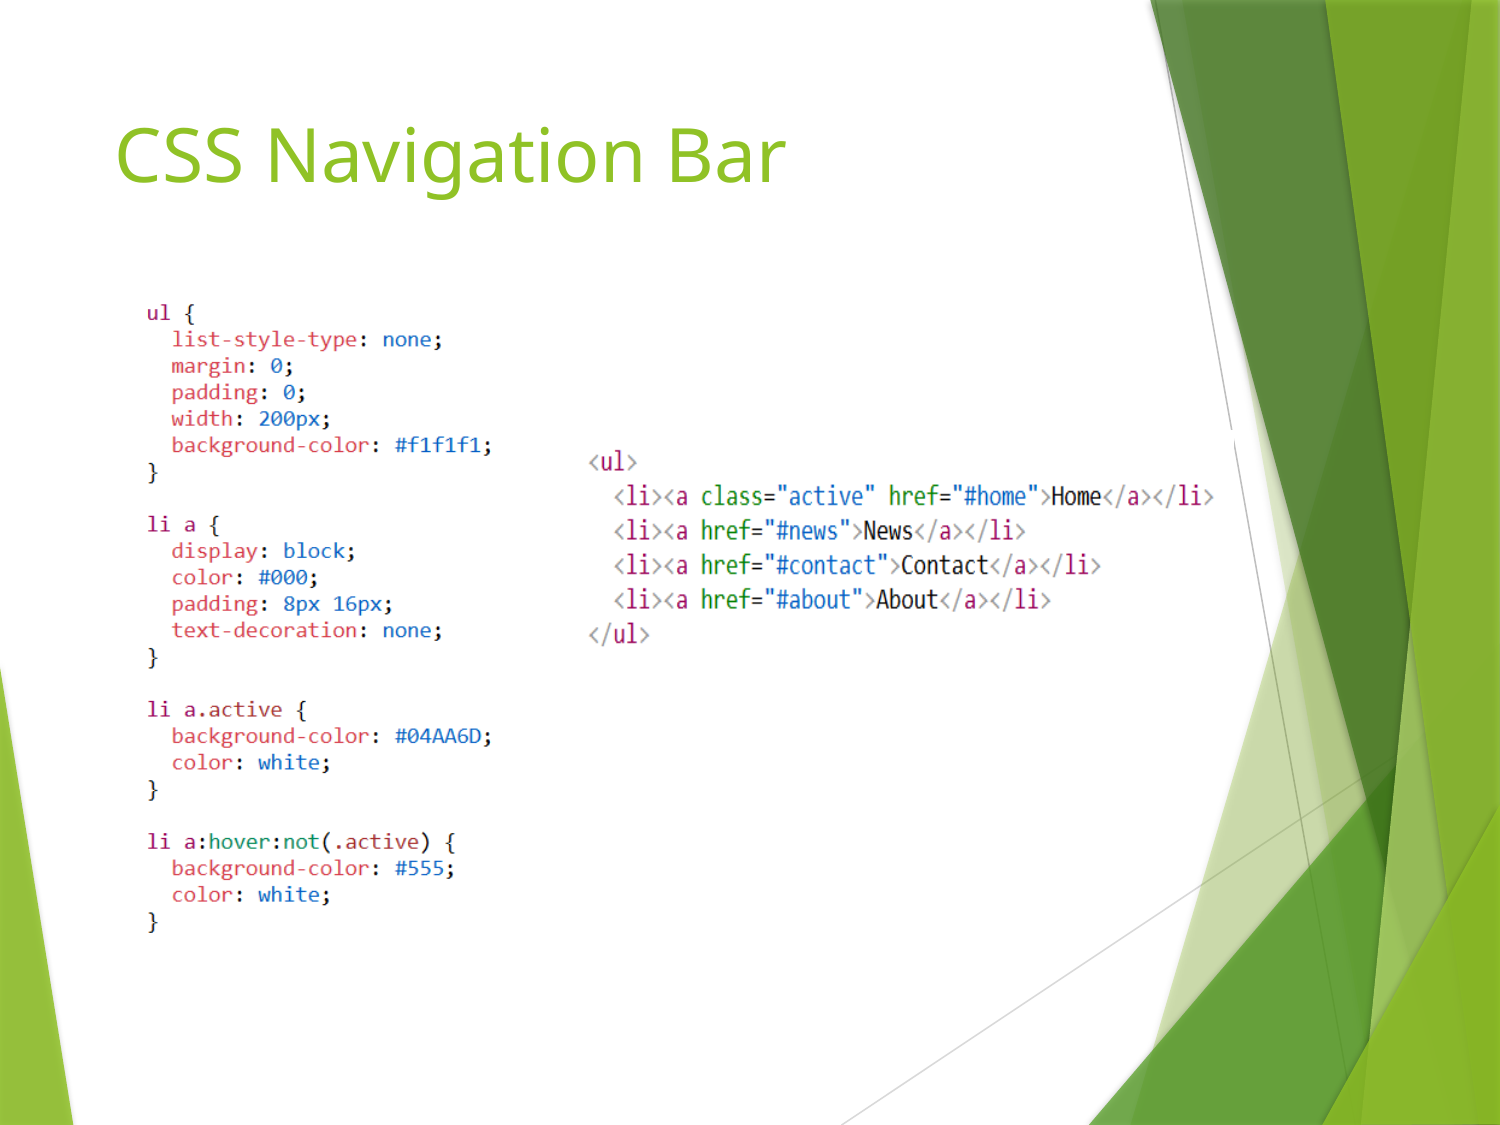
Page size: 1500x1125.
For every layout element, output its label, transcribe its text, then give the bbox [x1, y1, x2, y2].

title CSS Navigation Bar [99, 99, 1142, 317]
picture [585, 430, 1235, 671]
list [135, 301, 657, 940]
